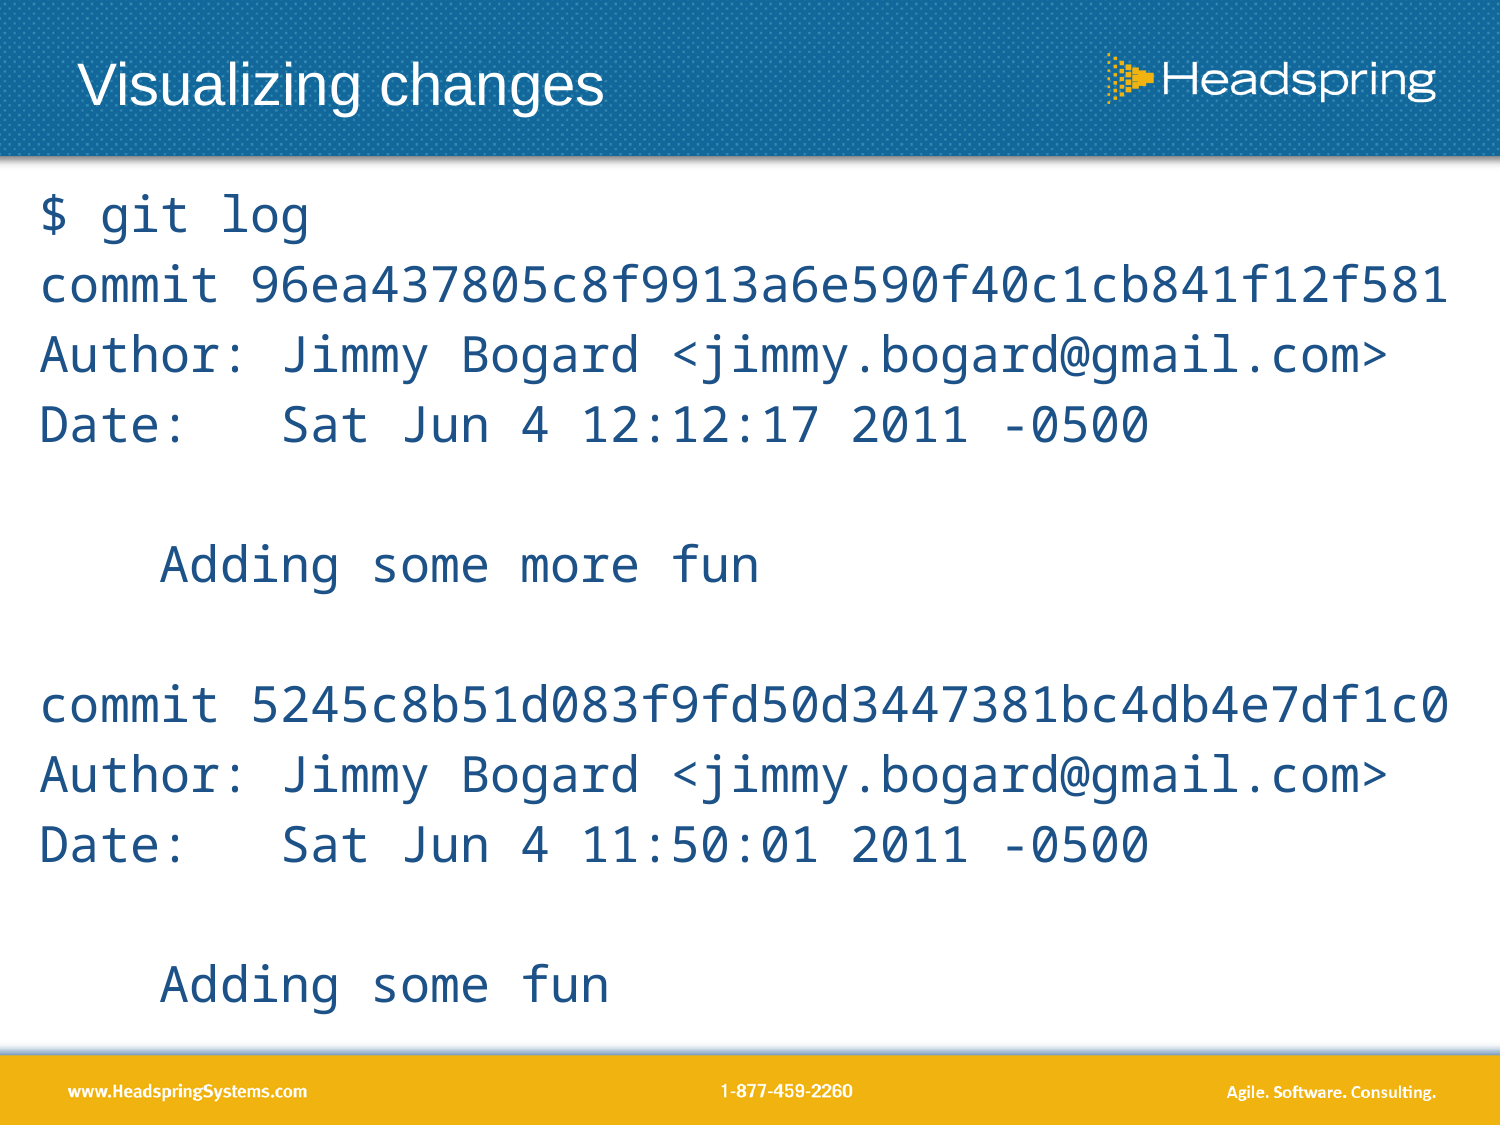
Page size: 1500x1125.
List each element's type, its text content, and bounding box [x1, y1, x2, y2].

picture [0, 0, 1500, 1125]
list $ git log commit 96ea437805c8f9913a6e590f40c1cb841f12f581 Author: Jimmy Bogard <jimmy.bogard@gmail.com> Date: Sat Jun 4 12:12:17 2011 -0500 Adding some more fun commit 5245c8b51d083f9fd50d3447381bc4db4e7df1c0 Author: Jimmy Bogard <jimmy.bogard@gmail.com> Date: Sat Jun 4 11:50:01 2011 -0500 Adding some fun [24, 174, 1476, 422]
title Visualizing changes [62, 37, 1338, 126]
